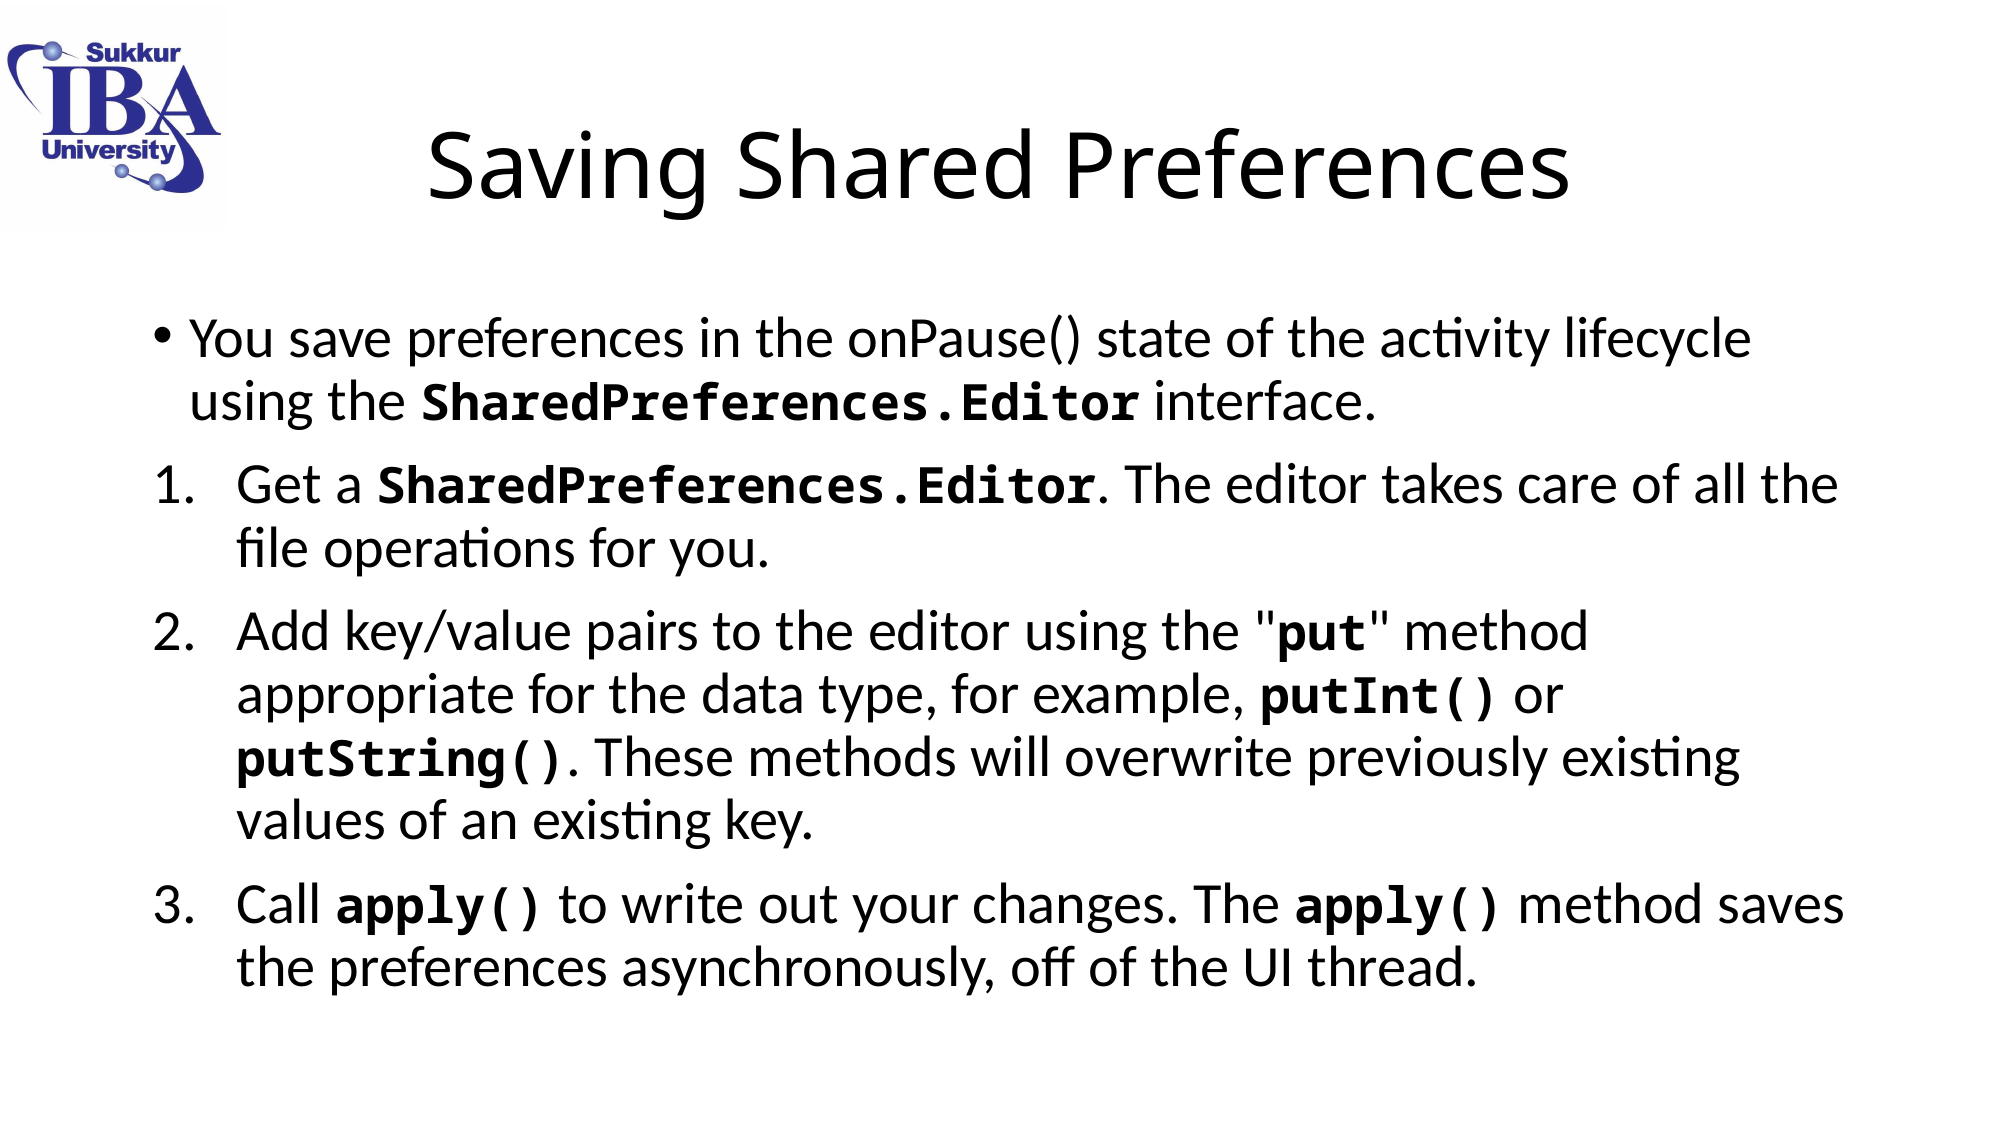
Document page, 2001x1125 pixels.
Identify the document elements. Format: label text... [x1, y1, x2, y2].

list You save preferences in the onPause() state of the activity lifecycle using the SharedPreferences.Editor interface. Get a SharedPreferences.Editor. The editor takes care of all the file operations for you. Add key/value pairs to the editor using the "put" method appropriate for the data type, for example, putInt() or putString(). These methods will overwrite previously existing values of an existing key. Call apply() to write out your changes. The apply() method saves the preferences asynchronously, off of the UI thread. [137, 299, 1863, 1014]
title Saving Shared Preferences [137, 59, 1863, 278]
picture [1, 4, 227, 230]
